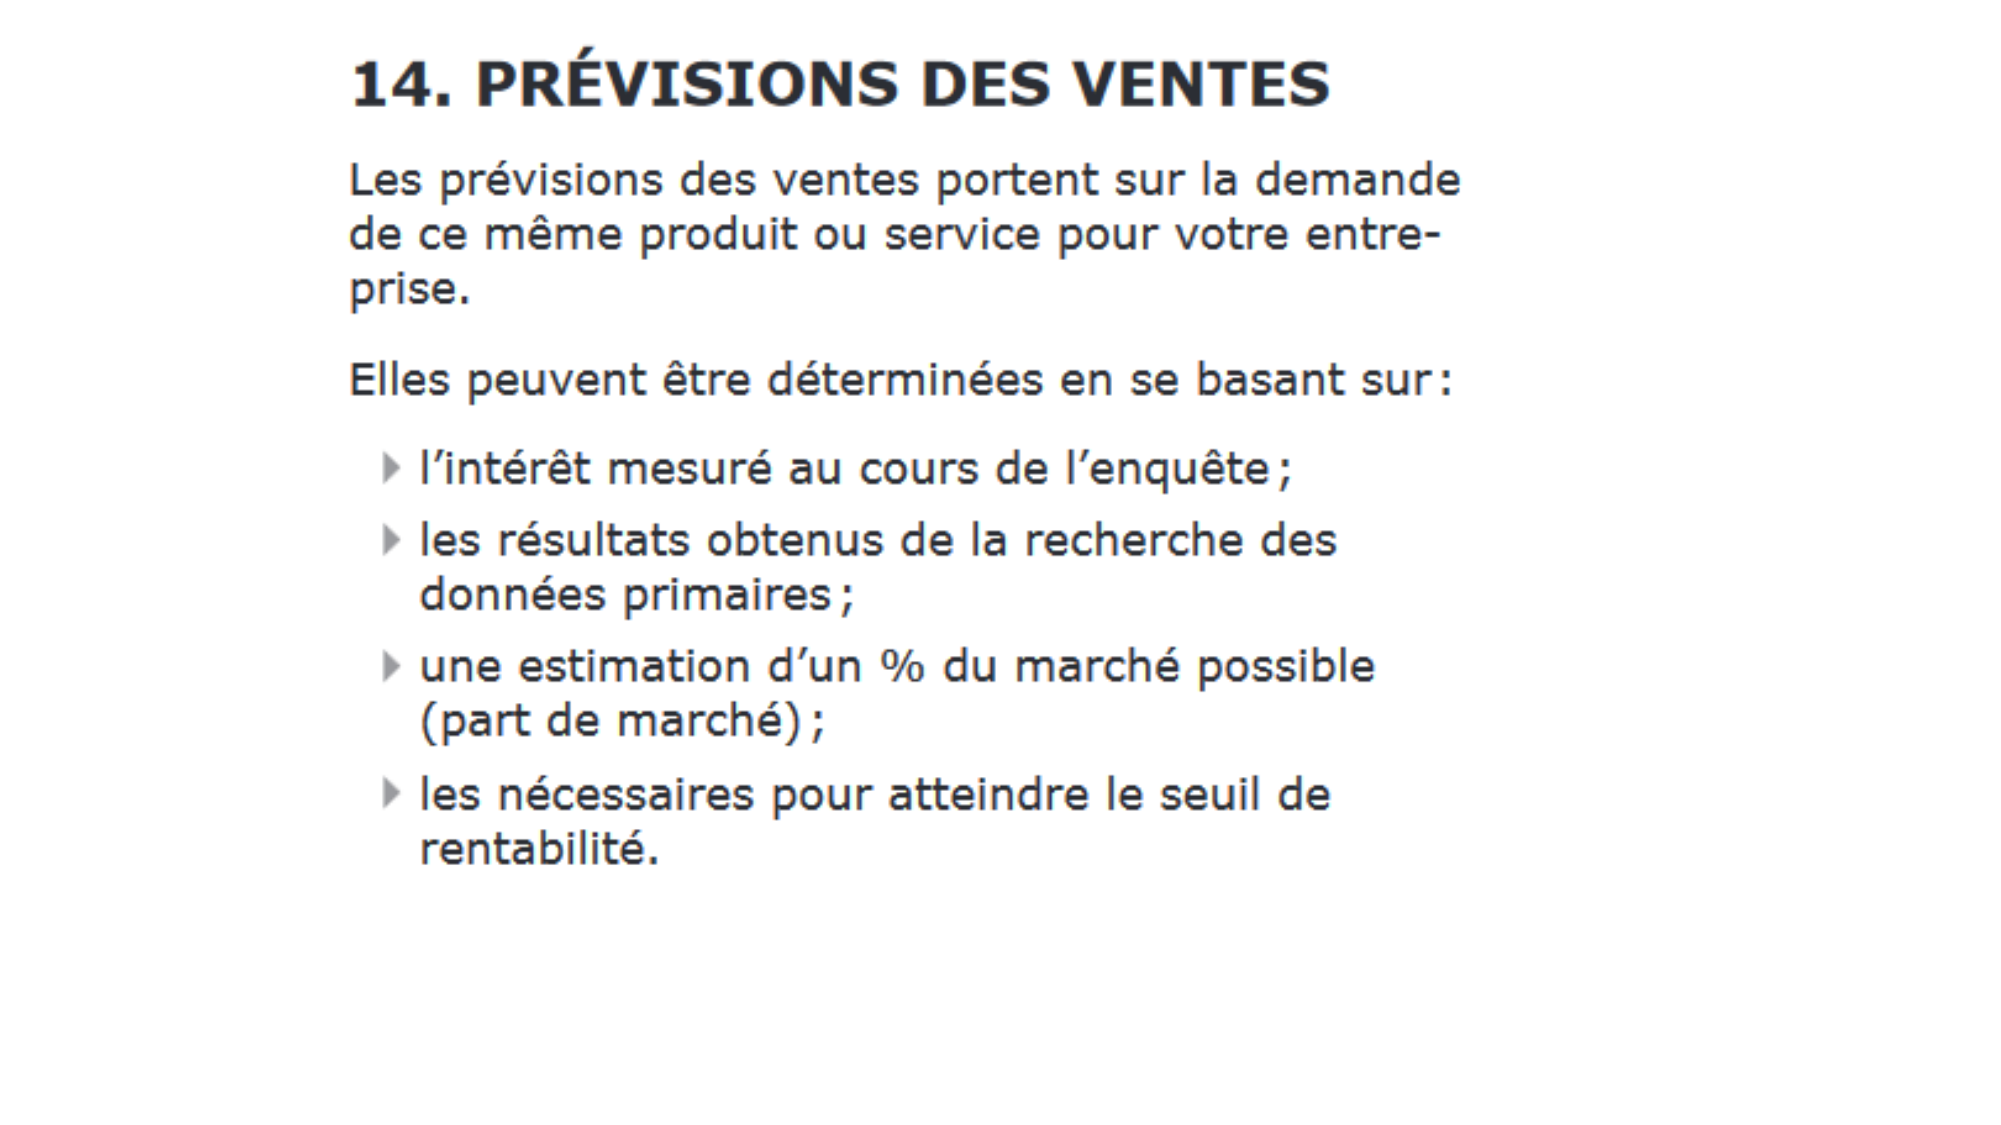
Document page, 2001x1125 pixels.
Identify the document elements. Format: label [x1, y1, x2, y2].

picture [339, 18, 1591, 907]
